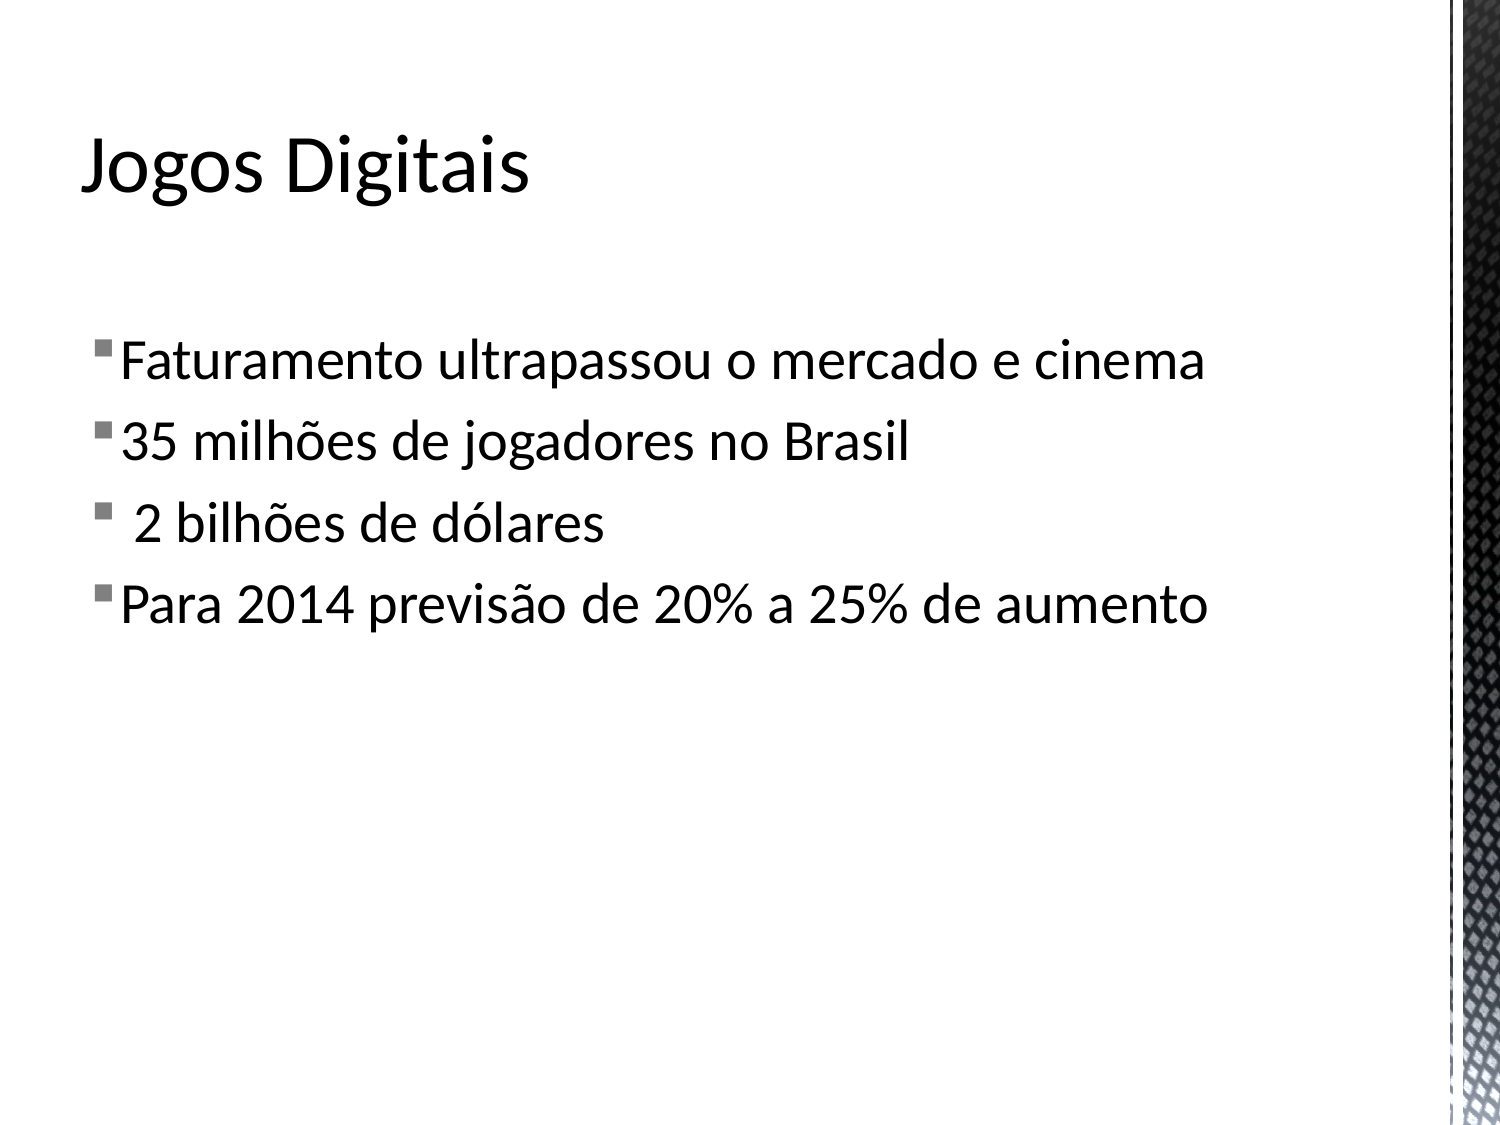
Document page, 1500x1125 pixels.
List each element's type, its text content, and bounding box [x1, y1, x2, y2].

title Jogos Digitais [64, 75, 1247, 244]
list Faturamento ultrapassou o mercado e cinema 35 milhões de jogadores no Brasil 2 bilhões de dólares Para 2014 previsão de 20% a 25% de aumento [75, 267, 1388, 929]
picture [1447, 0, 1500, 1125]
